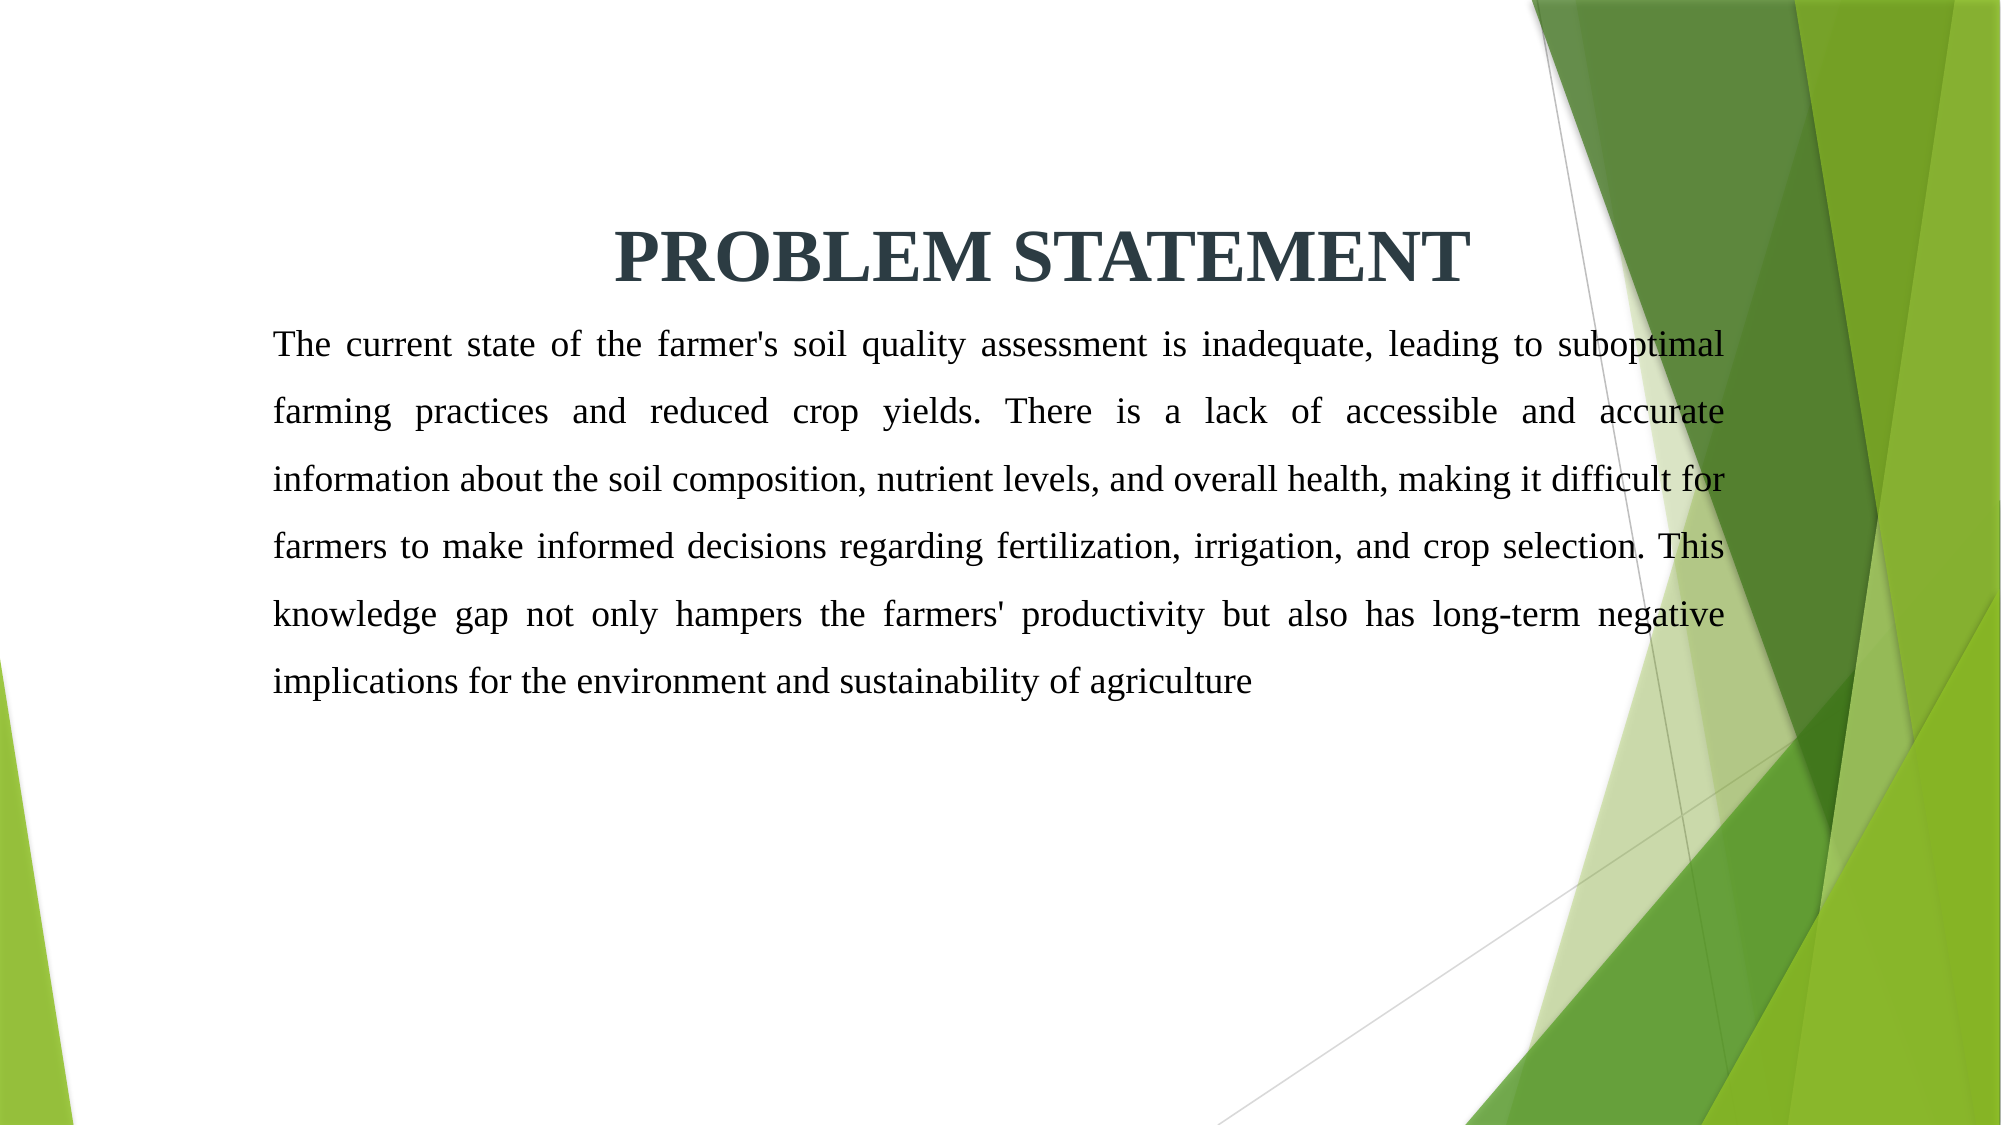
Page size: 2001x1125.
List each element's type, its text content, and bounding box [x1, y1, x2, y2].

text_box PROBLEM STATEMENT [263, 136, 1674, 289]
text_box The current state of the farmer's soil quality assessment is inadequate, leading to suboptimal farming practices and reduced crop yields. There is a lack of accessible and accurate information about the soil composition, nutrient levels, and overall health, making it difficult for farmers to make informed decisions regarding fertilization, irrigation, and crop selection. This knowledge gap not only hampers the farmers' productivity but also has long-term negative implications for the environment and sustainability of agriculture [258, 289, 1742, 709]
